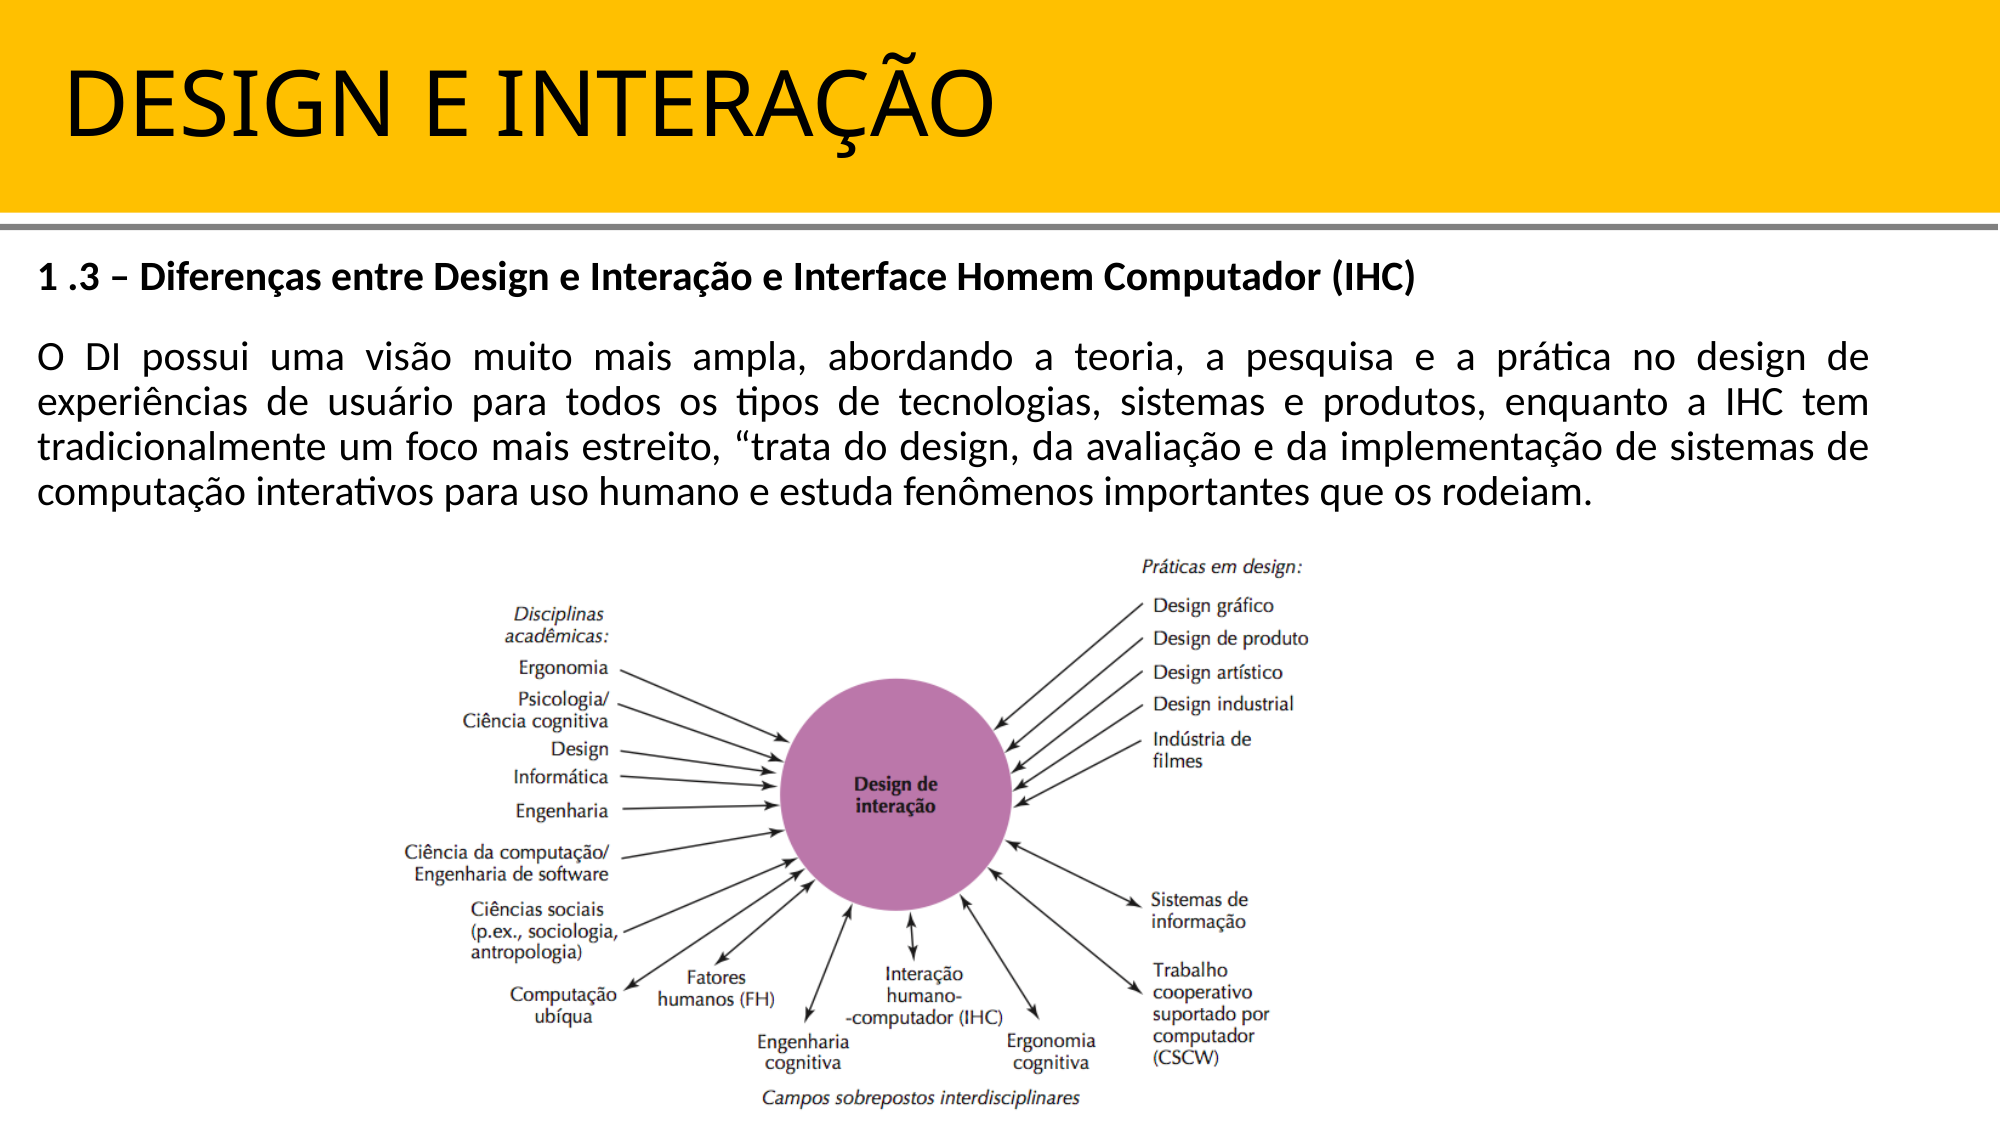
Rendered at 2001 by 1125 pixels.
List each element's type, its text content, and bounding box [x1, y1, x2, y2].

picture [381, 543, 1326, 1114]
text_box 1 .3 – Diferenças entre Design e Interação e Interface Homem Computador (IHC) [22, 241, 1432, 306]
text_box DESIGN E INTERAÇÃO [0, 0, 2000, 213]
text_box O DI possui uma visão muito mais ampla, abordando a teoria, a pesquisa e a prática no design de experiências de usuário para todos os tipos de tecnologias, sistemas e produtos, enquanto a IHC tem tradicionalmente um foco mais estreito, “trata do design, da avaliação e da implementação de sistemas de computação interativos para uso humano e estuda fenômenos importantes que os rodeiam. [22, 326, 1886, 1014]
